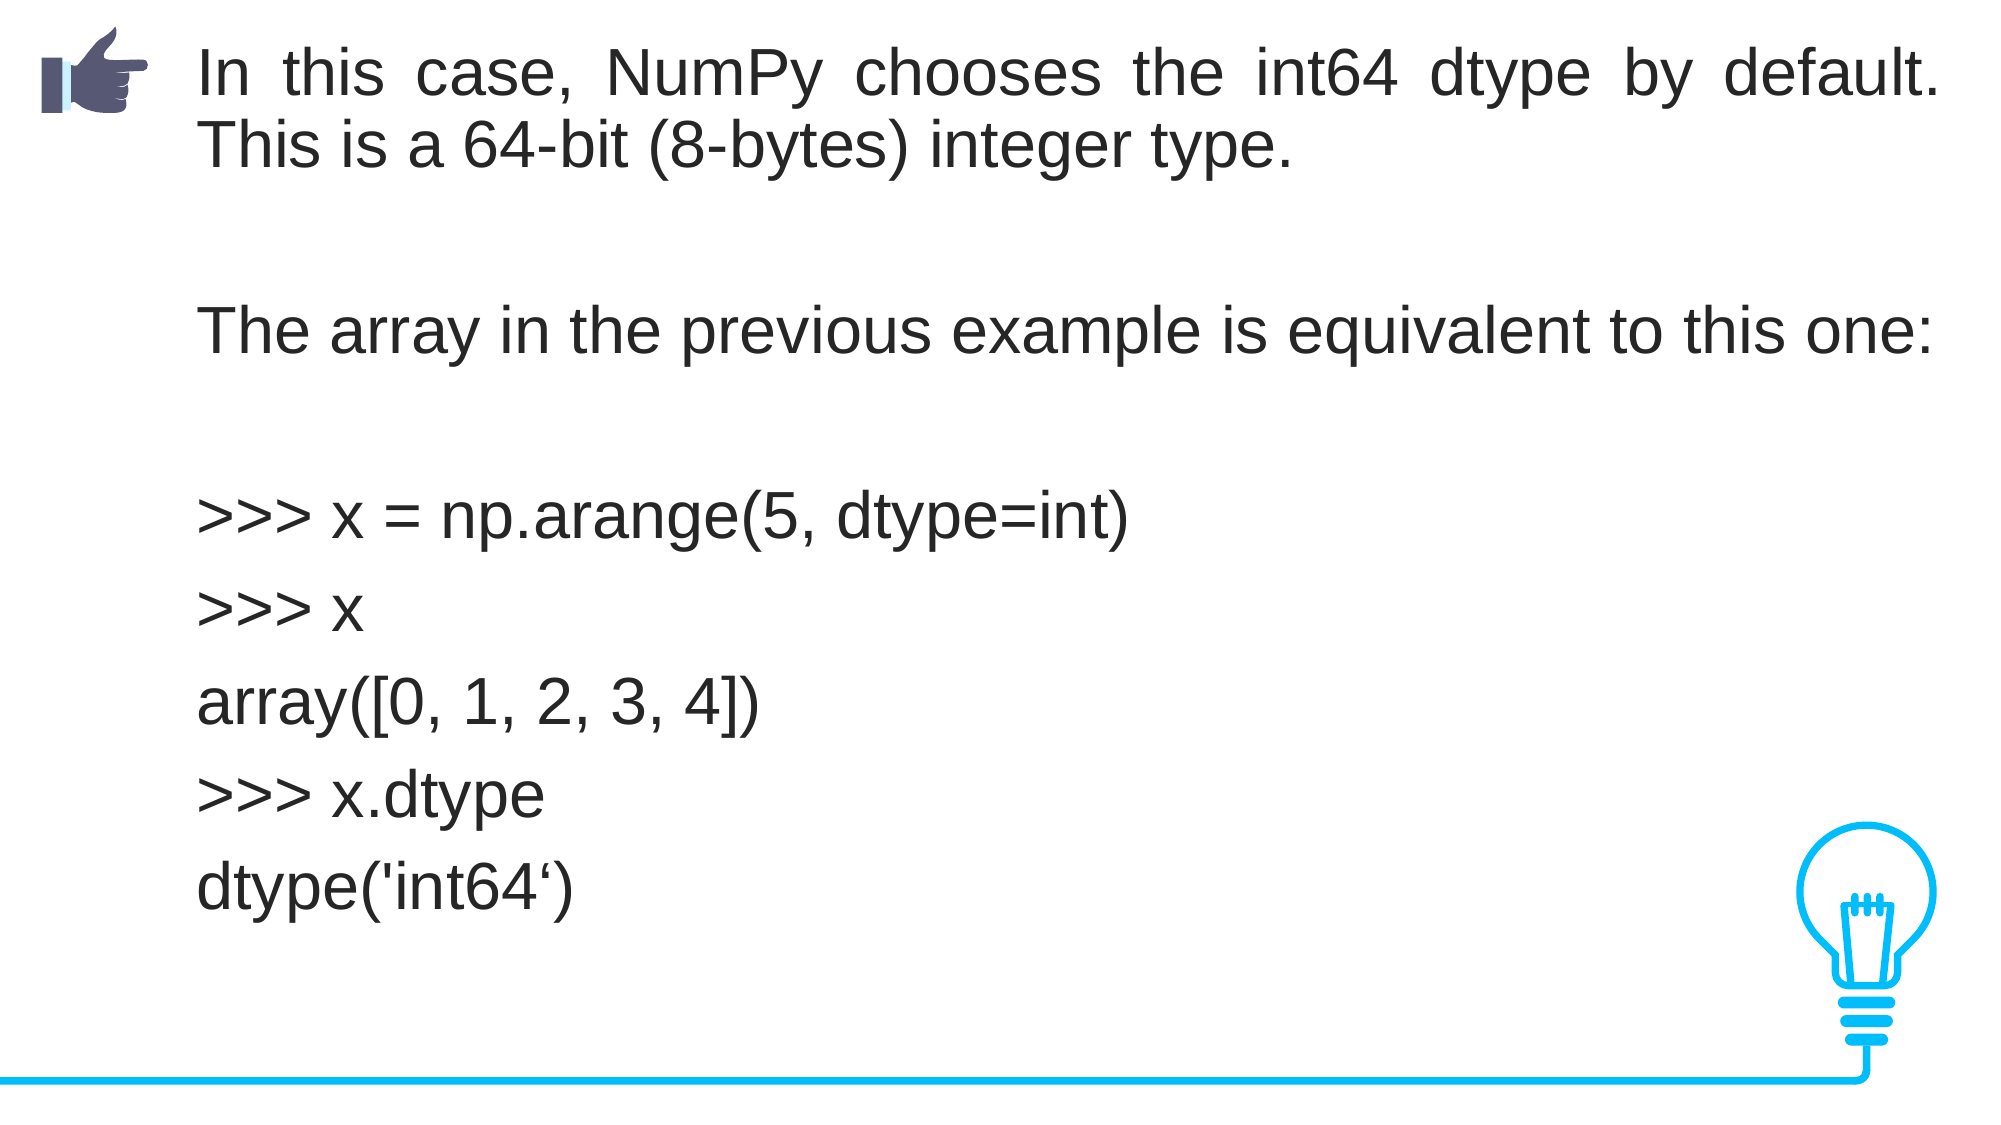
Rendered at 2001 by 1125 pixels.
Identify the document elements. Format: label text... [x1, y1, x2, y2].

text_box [41, 26, 148, 114]
list In this case, NumPy chooses the int64 dtype by default. This is a 64-bit (8-bytes) integer type. The array in the previous example is equivalent to this one: >>> x = np.arange(5, dtype=int) >>> x array([0, 1, 2, 3, 4]) >>> x.dtype dtype('int64‘) [181, 26, 1959, 1029]
